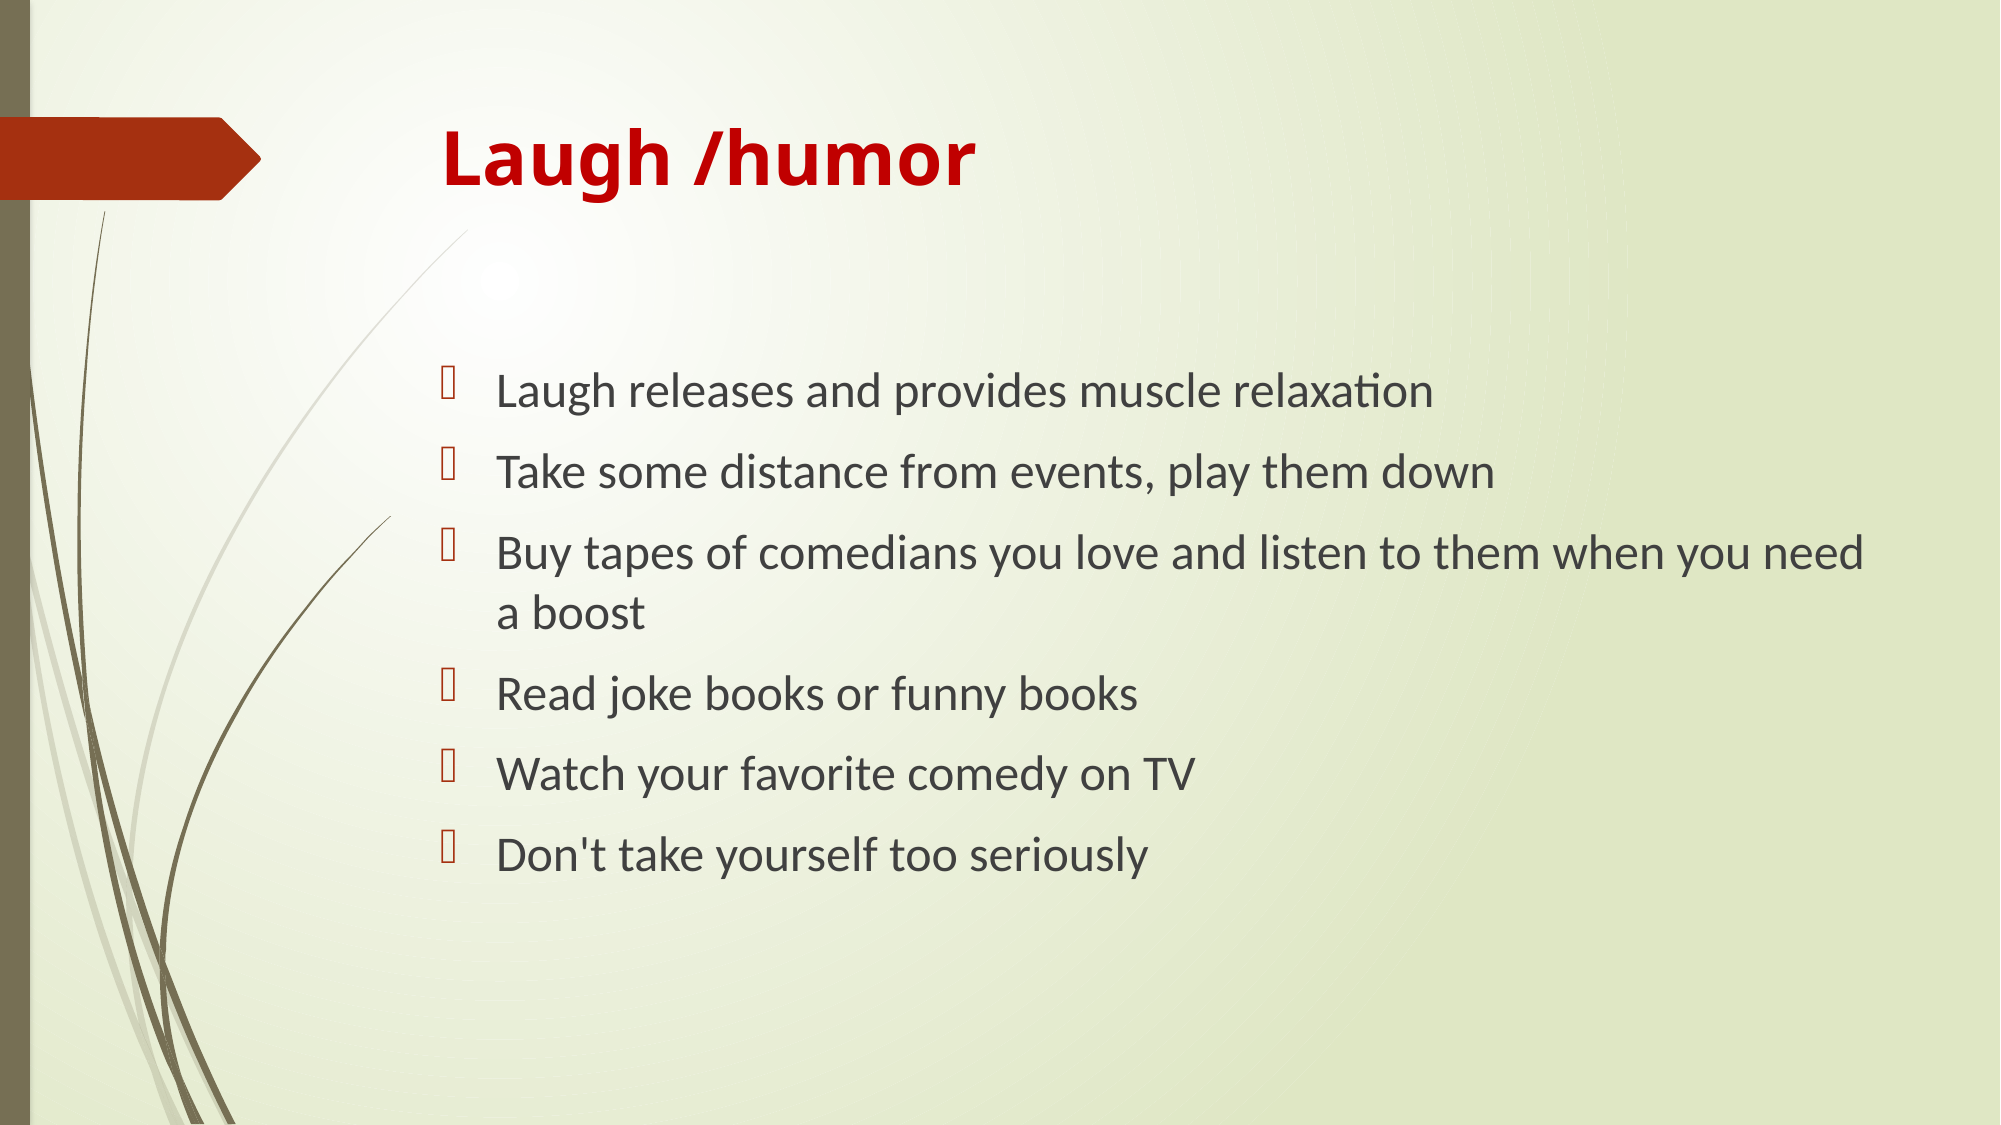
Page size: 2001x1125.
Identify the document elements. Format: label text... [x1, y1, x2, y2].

title Laugh /humor [425, 102, 1888, 313]
list Laugh releases and provides muscle relaxation Take some distance from events, play them down Buy tapes of comedians you love and listen to them when you need a boost Read joke books or funny books Watch your favorite comedy on TV Don't take yourself too seriously [424, 350, 1888, 970]
